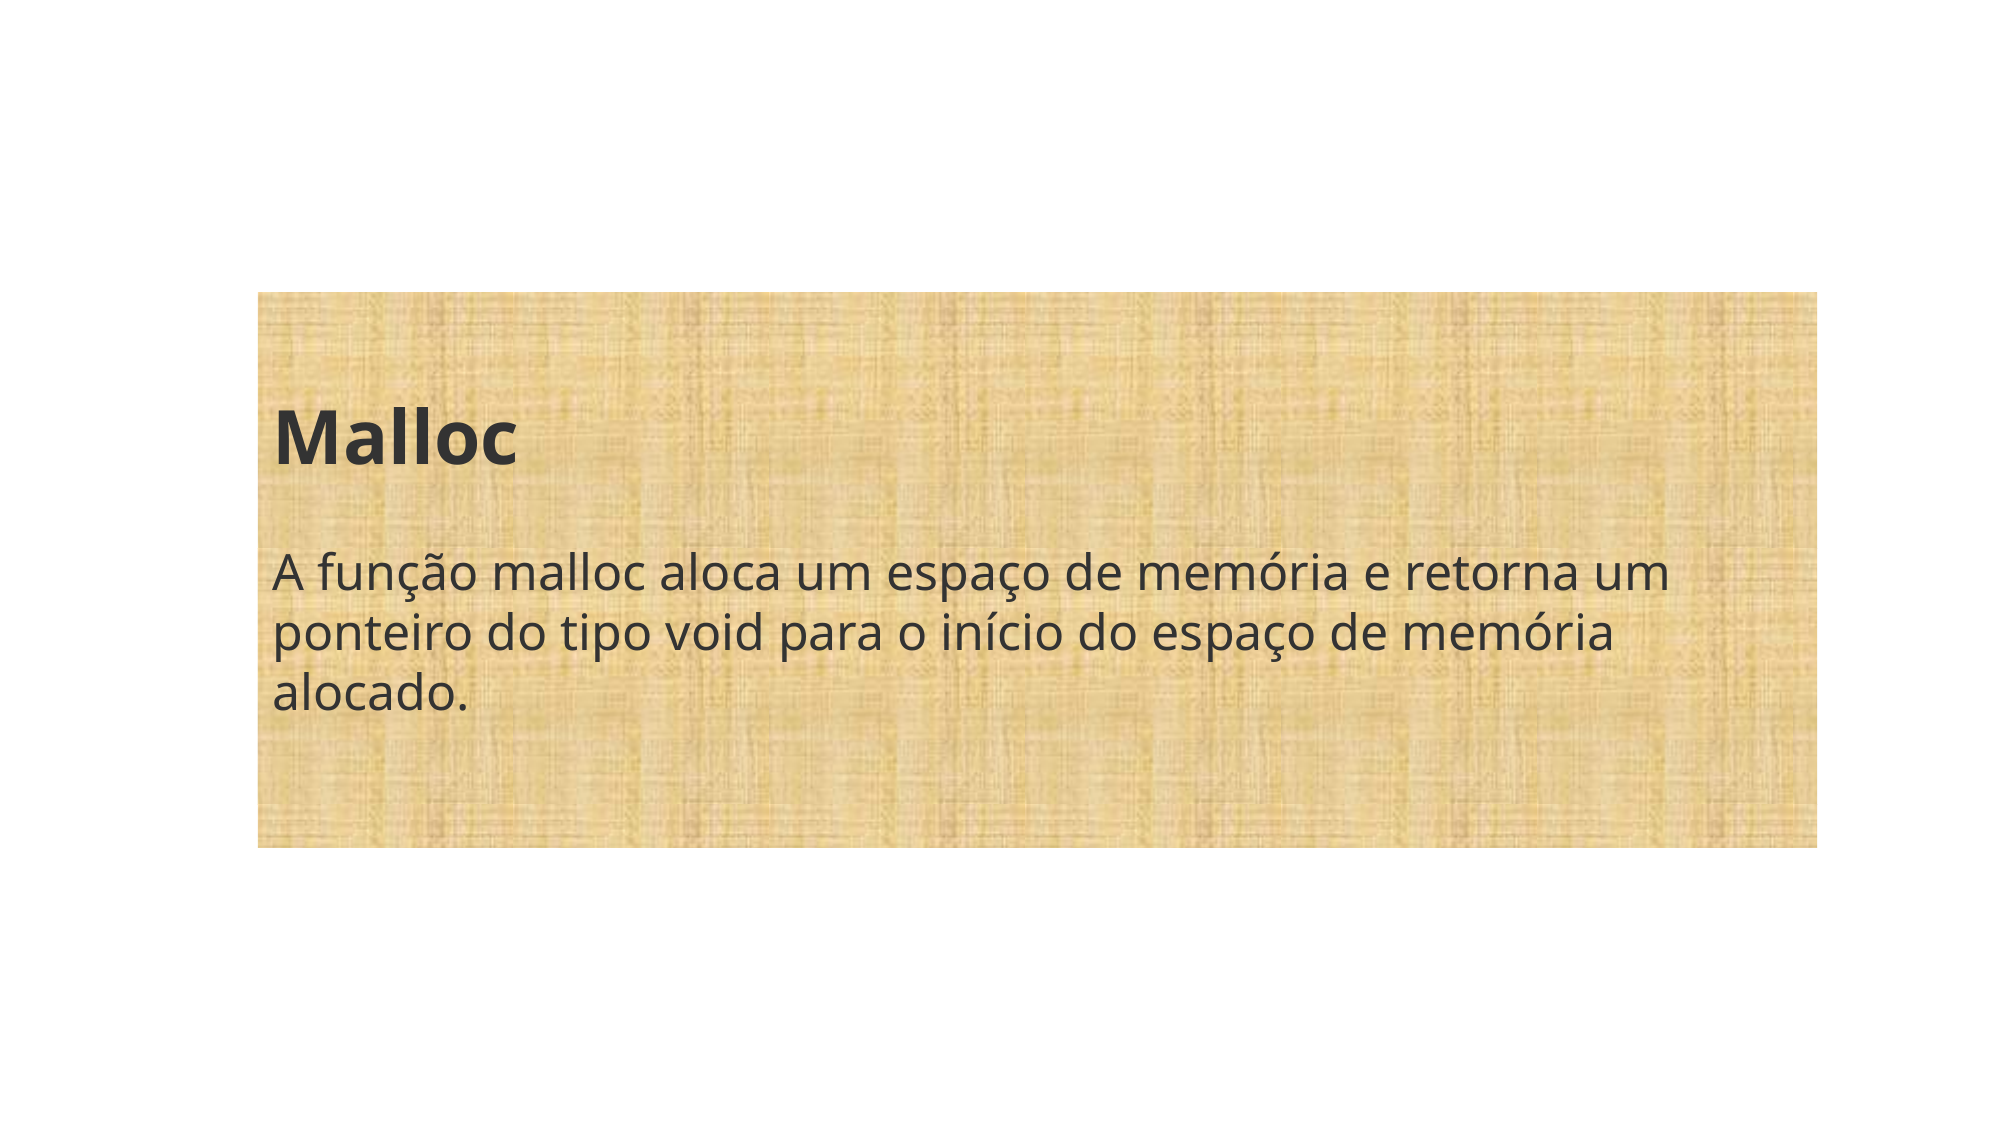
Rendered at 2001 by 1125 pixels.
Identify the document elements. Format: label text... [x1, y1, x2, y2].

text_box Malloc A função malloc aloca um espaço de memória e retorna um ponteiro do tipo void para o início do espaço de memória alocado. [257, 292, 1818, 848]
